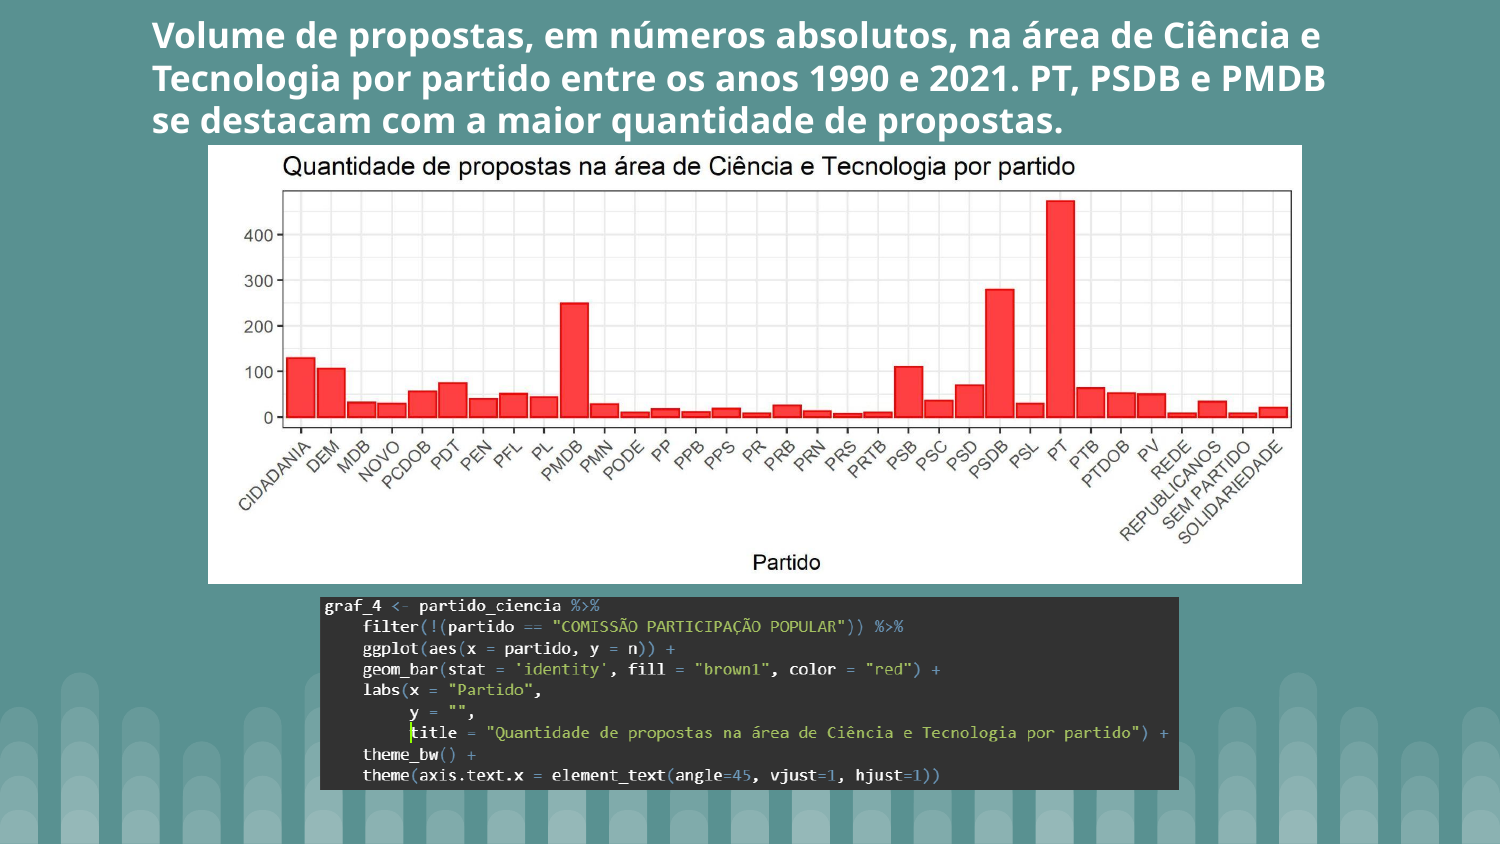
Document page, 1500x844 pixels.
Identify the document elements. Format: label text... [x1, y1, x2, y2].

picture [207, 145, 1303, 584]
picture [320, 597, 1180, 790]
text_box Volume de propostas, em números absolutos, na área de Ciência e Tecnologia por partido entre os anos 1990 e 2021. PT, PSDB e PMDB se destacam com a maior quantidade de propostas. [136, 0, 1374, 156]
